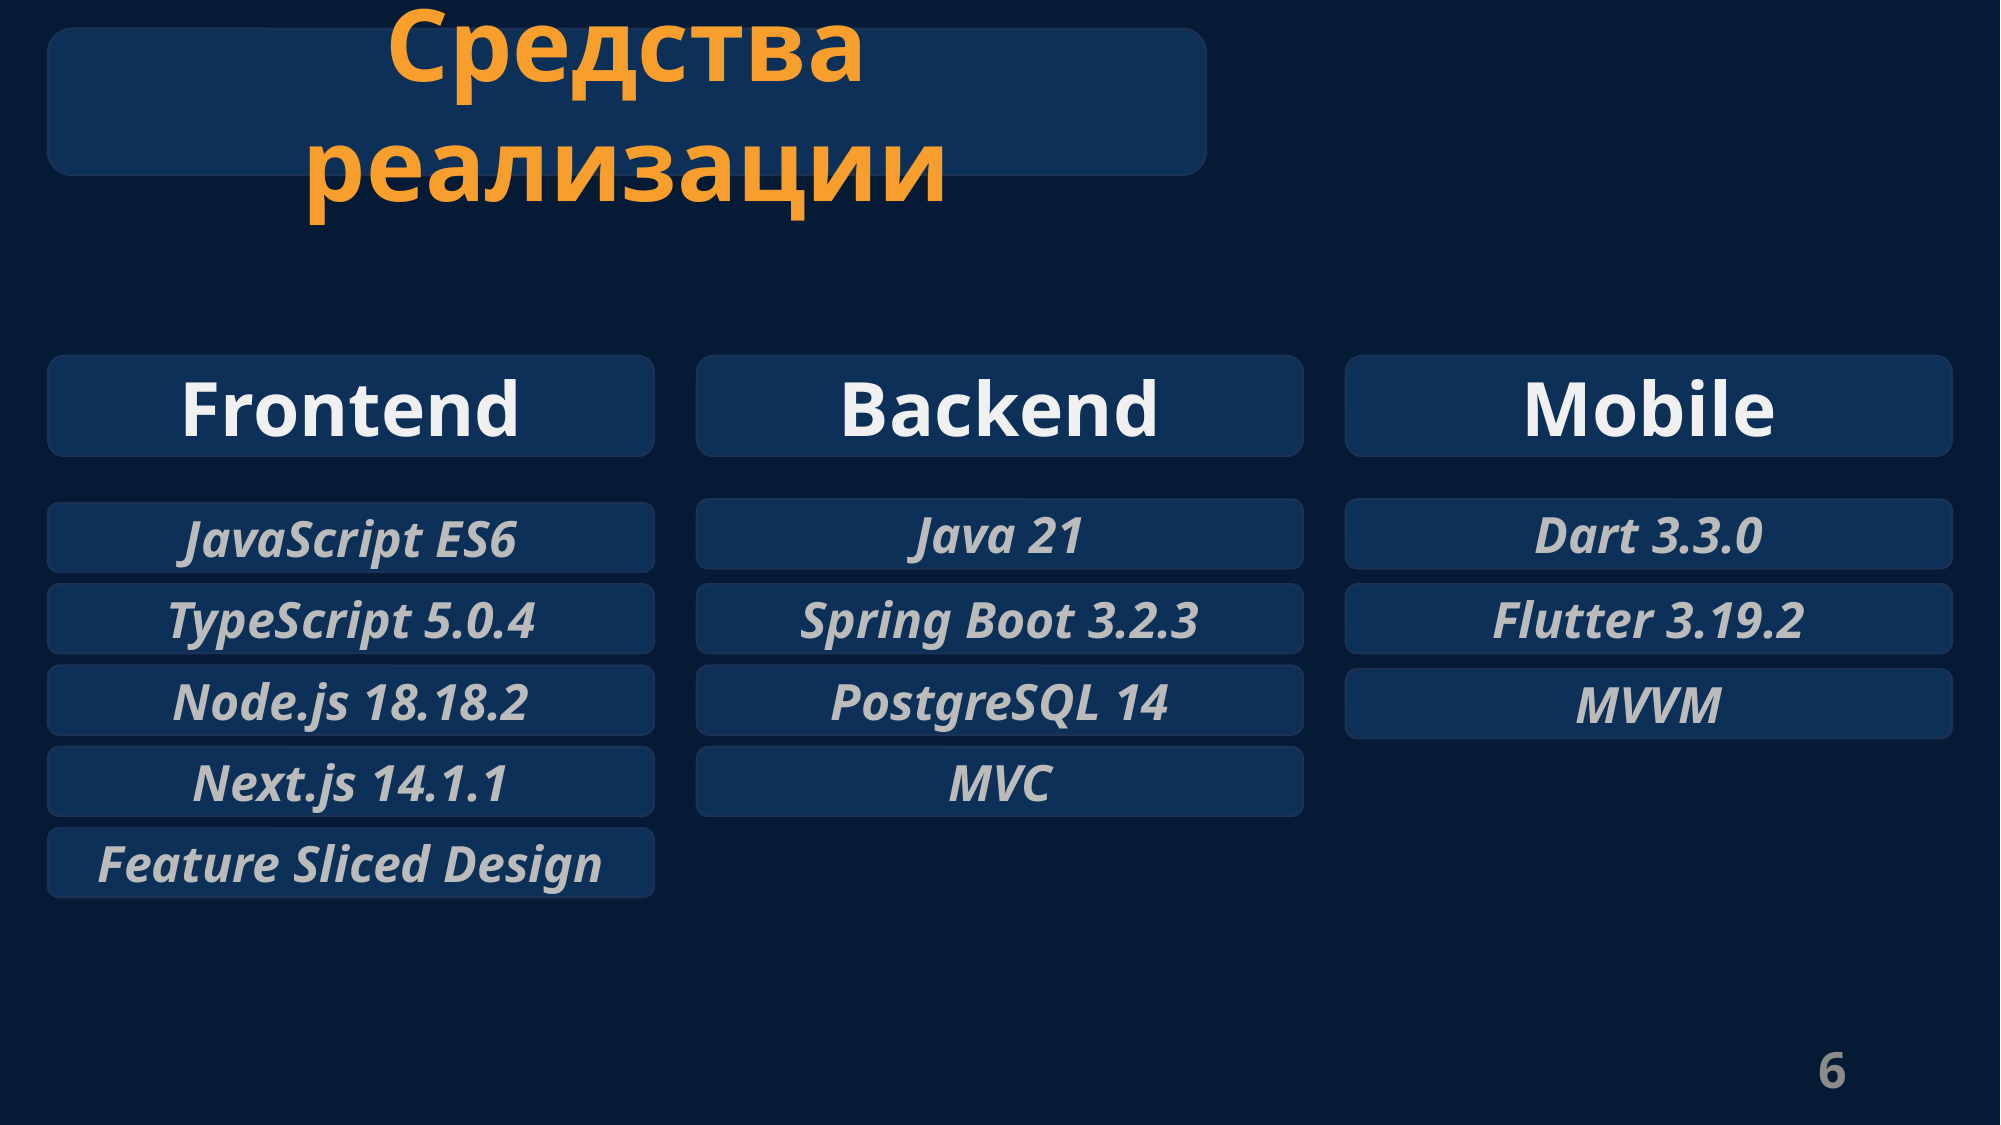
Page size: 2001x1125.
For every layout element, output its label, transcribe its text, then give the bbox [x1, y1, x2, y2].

text_box Flutter 3.19.2 [1344, 583, 1954, 655]
text_box MVC [695, 745, 1305, 818]
text_box Next.js 14.1.1 [46, 745, 656, 818]
text_box PostgreSQL 14 [695, 664, 1305, 736]
text_box MVVM [1344, 668, 1954, 740]
text_box Backend [695, 354, 1305, 458]
text_box Frontend [46, 354, 656, 458]
slide_number 6 [1412, 1042, 1863, 1103]
text_box Mobile [1344, 354, 1954, 458]
text_box Node.js 18.18.2 [46, 664, 656, 736]
text_box Java 21 [695, 498, 1305, 570]
text_box Dart 3.3.0 [1344, 498, 1954, 570]
text_box JavaScript ES6 [46, 501, 656, 574]
text_box Spring Boot 3.2.3 [695, 583, 1305, 655]
text_box Feature Sliced Design [46, 826, 656, 899]
text_box TypeScript 5.0.4 [46, 583, 656, 655]
text_box Средства реализации [46, 27, 1208, 177]
